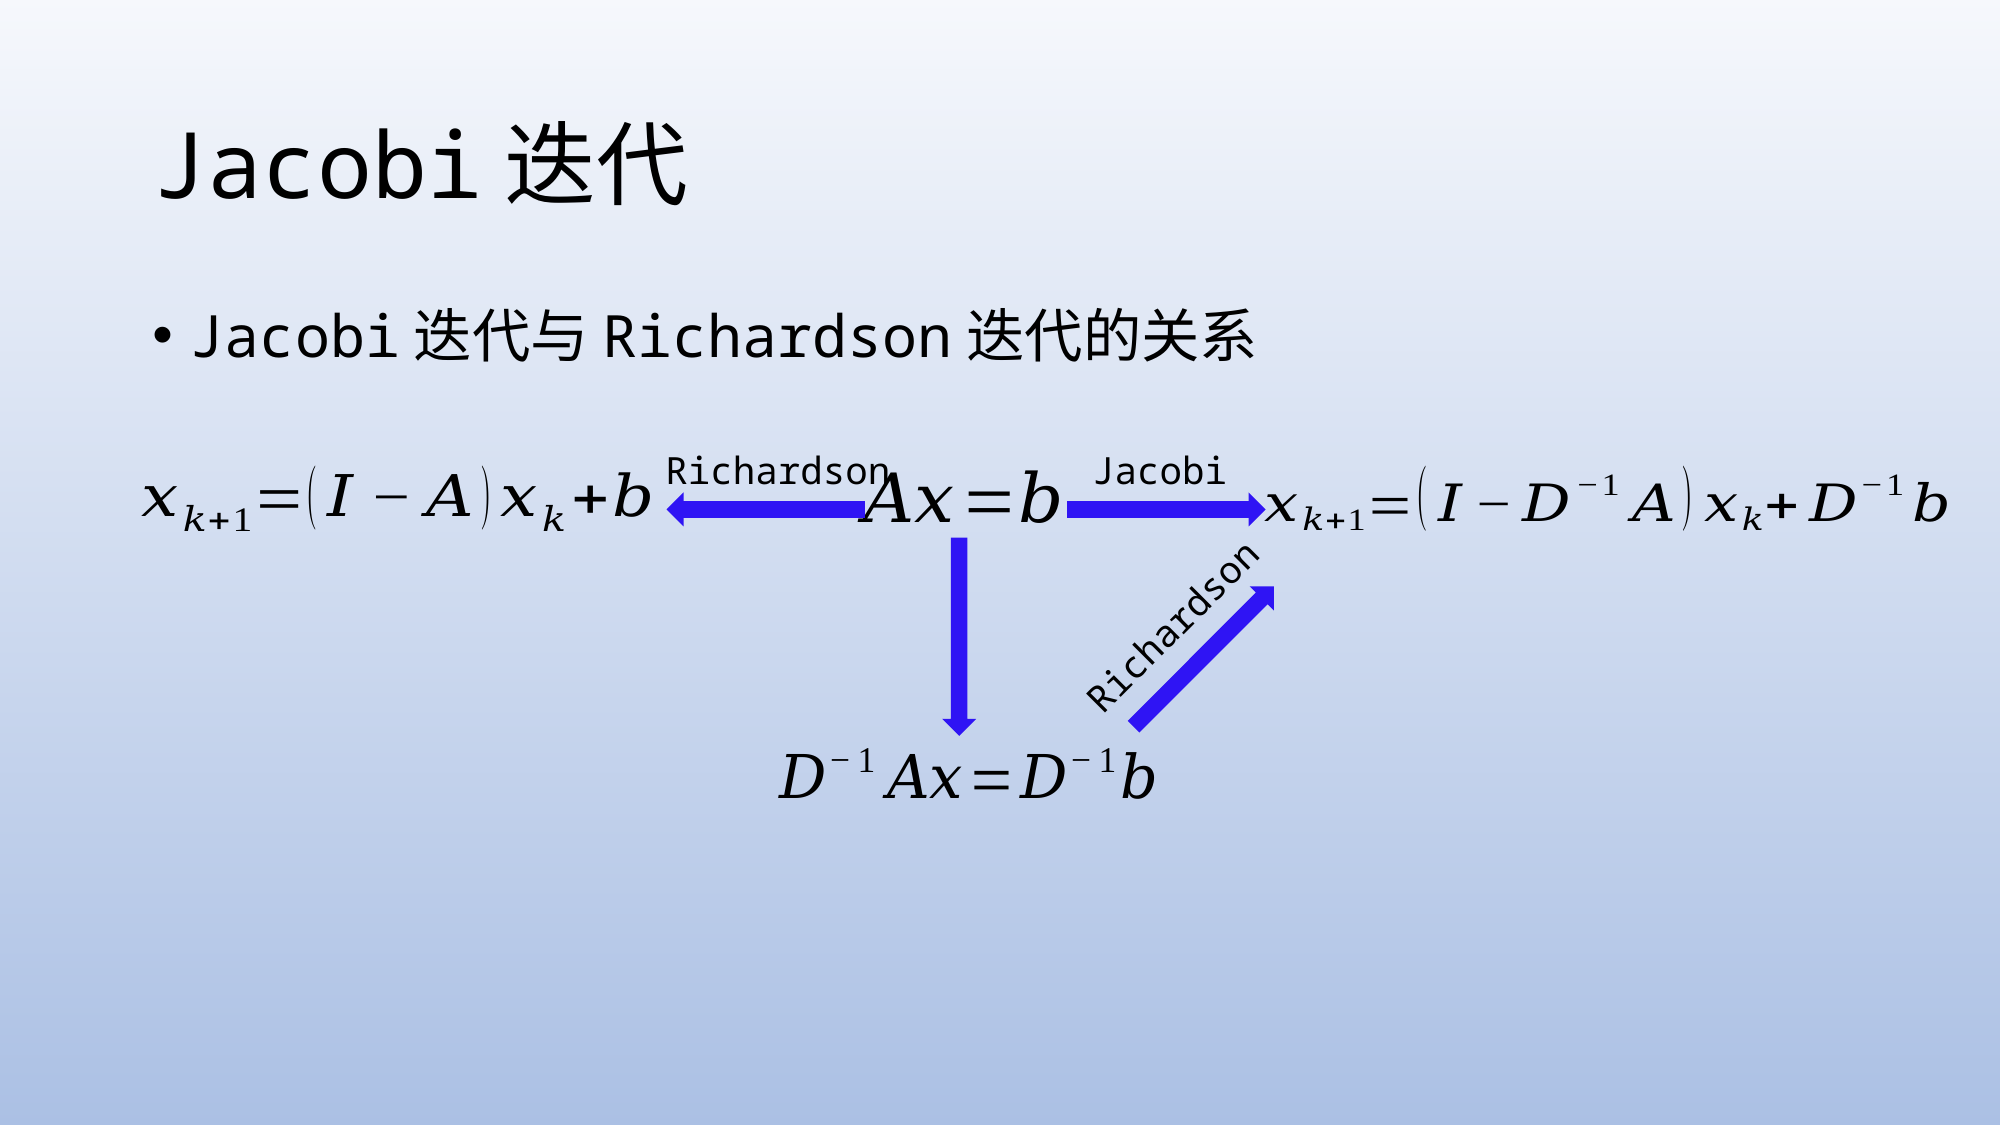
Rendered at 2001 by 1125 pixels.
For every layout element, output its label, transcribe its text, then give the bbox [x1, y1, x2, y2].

list Jacobi迭代与Richardson迭代的关系 [137, 539, 1863, 1014]
title Jacobi迭代 [137, 59, 1863, 278]
list Jacobi迭代与Richardson迭代的关系 [137, 299, 1863, 538]
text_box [776, 538, 1160, 814]
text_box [137, 439, 888, 539]
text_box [1062, 595, 1302, 672]
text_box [1068, 439, 1951, 539]
